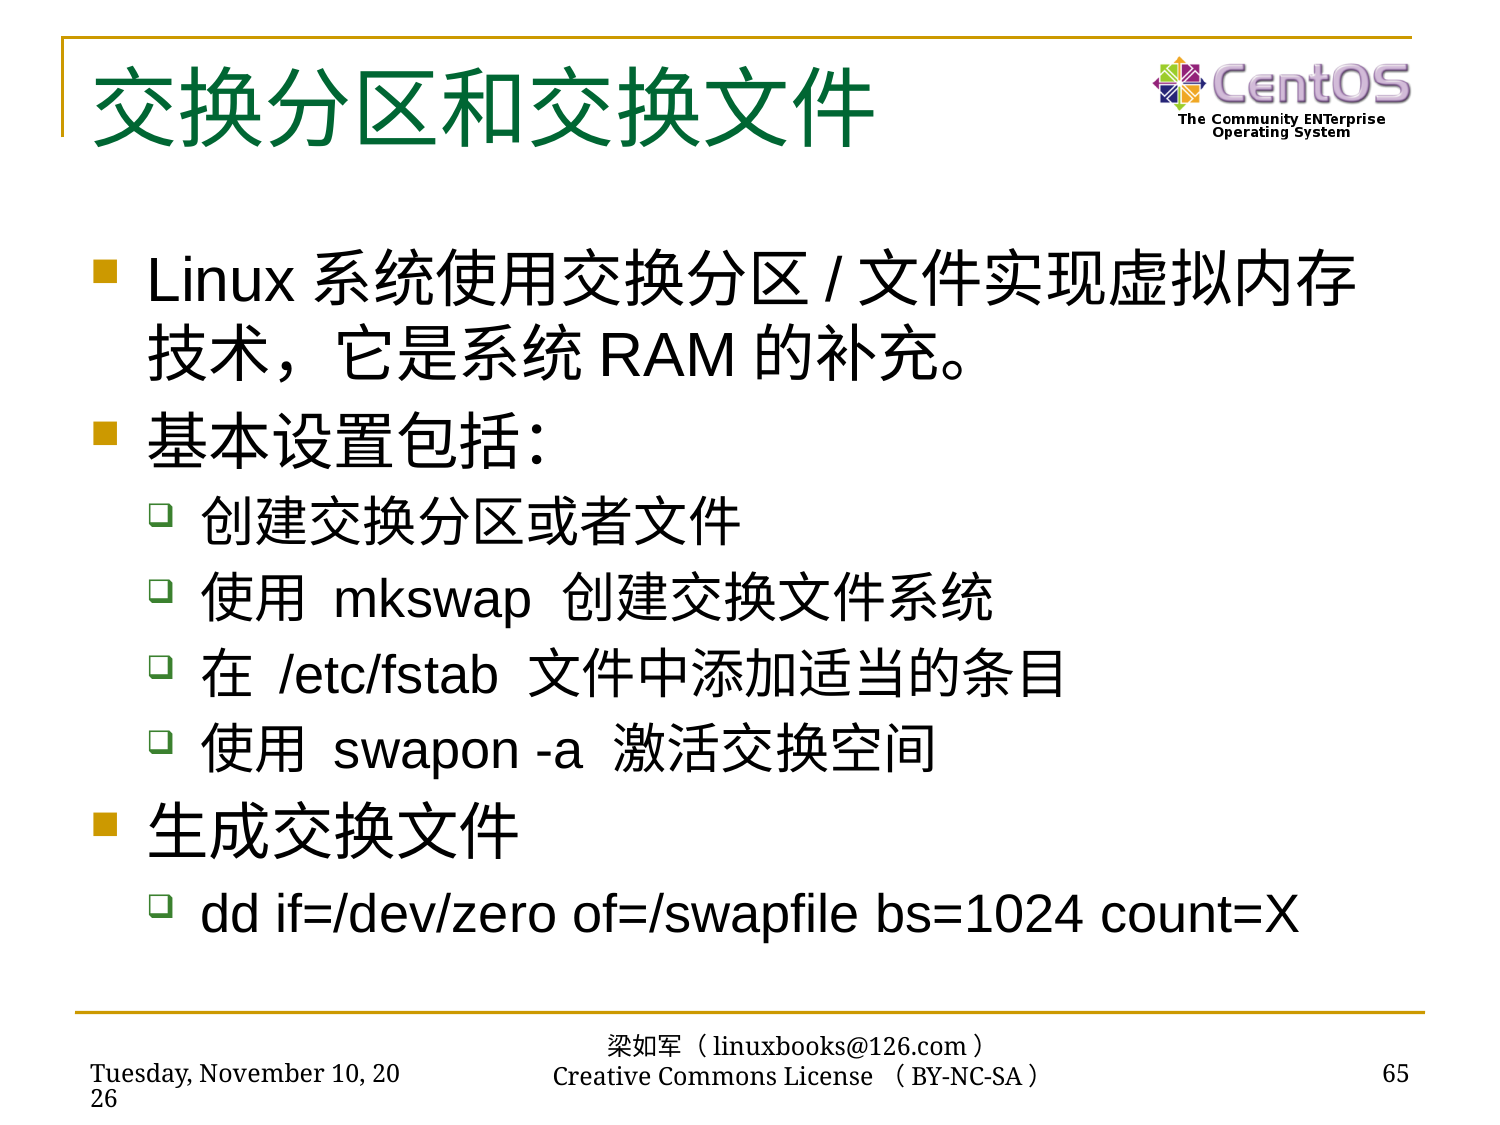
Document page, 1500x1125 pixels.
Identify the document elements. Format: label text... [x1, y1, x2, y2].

footer 梁如军（linuxbooks@126.com） Creative Commons License（BY-NC-SA） [359, 1022, 1247, 1099]
list Linux系统使用交换分区/文件实现虚拟内存技术，它是系统RAM的补充。 基本设置包括： 创建交换分区或者文件 使用 mkswap 创建交换文件系统 在 /etc/fstab 文件中添加适当的条目 使用 swapon -a 激活交换空间 生成交换文件 dd if=/dev/zero of=/swapfile bs=1024 count=X [74, 231, 1426, 1006]
title 交换分区和交换文件 [74, 45, 1426, 231]
slide_number 65 [1074, 1023, 1426, 1100]
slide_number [74, 1023, 426, 1100]
